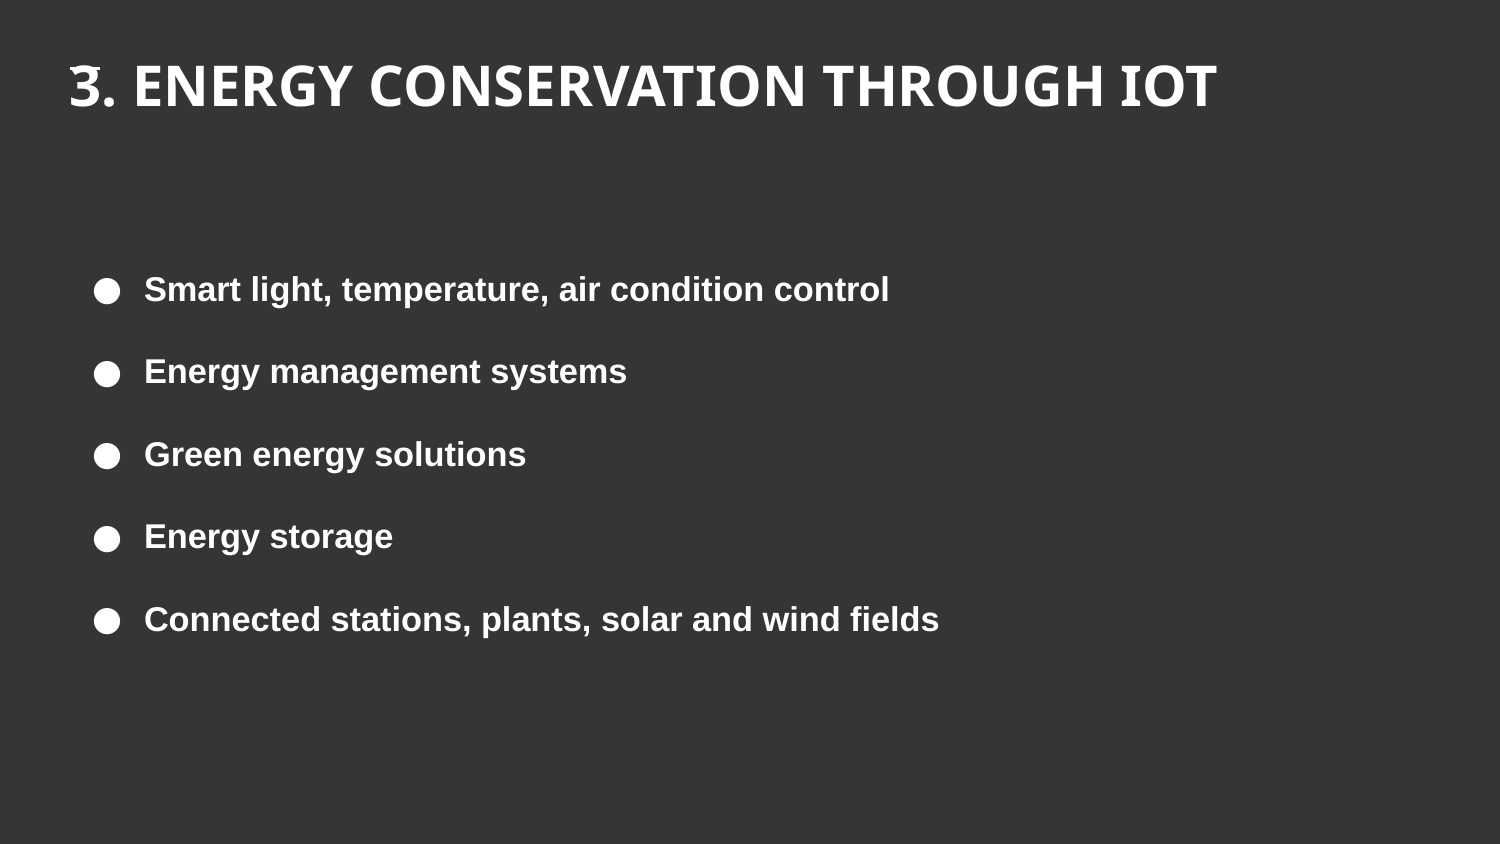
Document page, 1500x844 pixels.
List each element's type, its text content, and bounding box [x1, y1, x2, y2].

title 3. ENERGY CONSERVATION THROUGH IOT [54, 35, 1328, 180]
text_box Smart light, temperature, air condition control Energy management systems Green energy solutions Energy storage Connected stations, plants, solar and wind fields [54, 210, 1141, 654]
